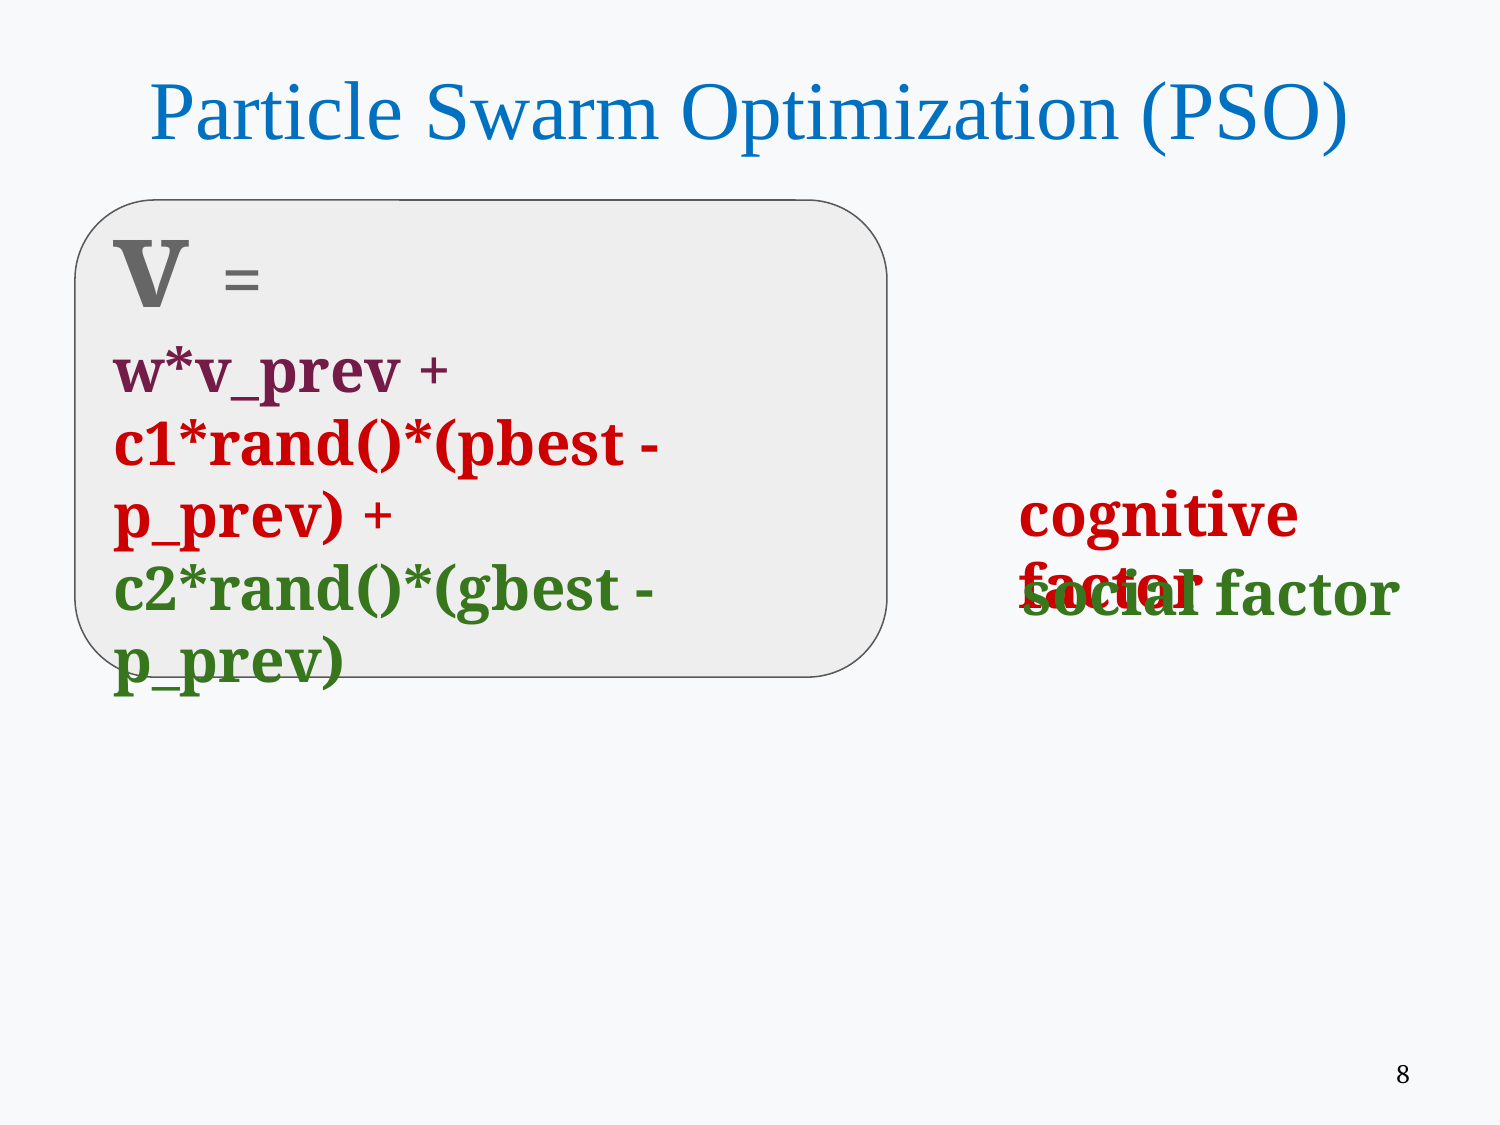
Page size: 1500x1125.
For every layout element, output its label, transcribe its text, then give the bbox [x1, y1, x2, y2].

text_box social factor [1007, 539, 1500, 643]
text_box cognitive factor [1003, 461, 1496, 636]
text_box v = w*v_prev + c1*rand()*(pbest - p_prev) + c2*rand()*(gbest - p_prev) [74, 199, 887, 678]
slide_number ‹#› [1074, 1025, 1425, 1100]
title Particle Swarm Optimization (PSO) [75, 12, 1425, 200]
